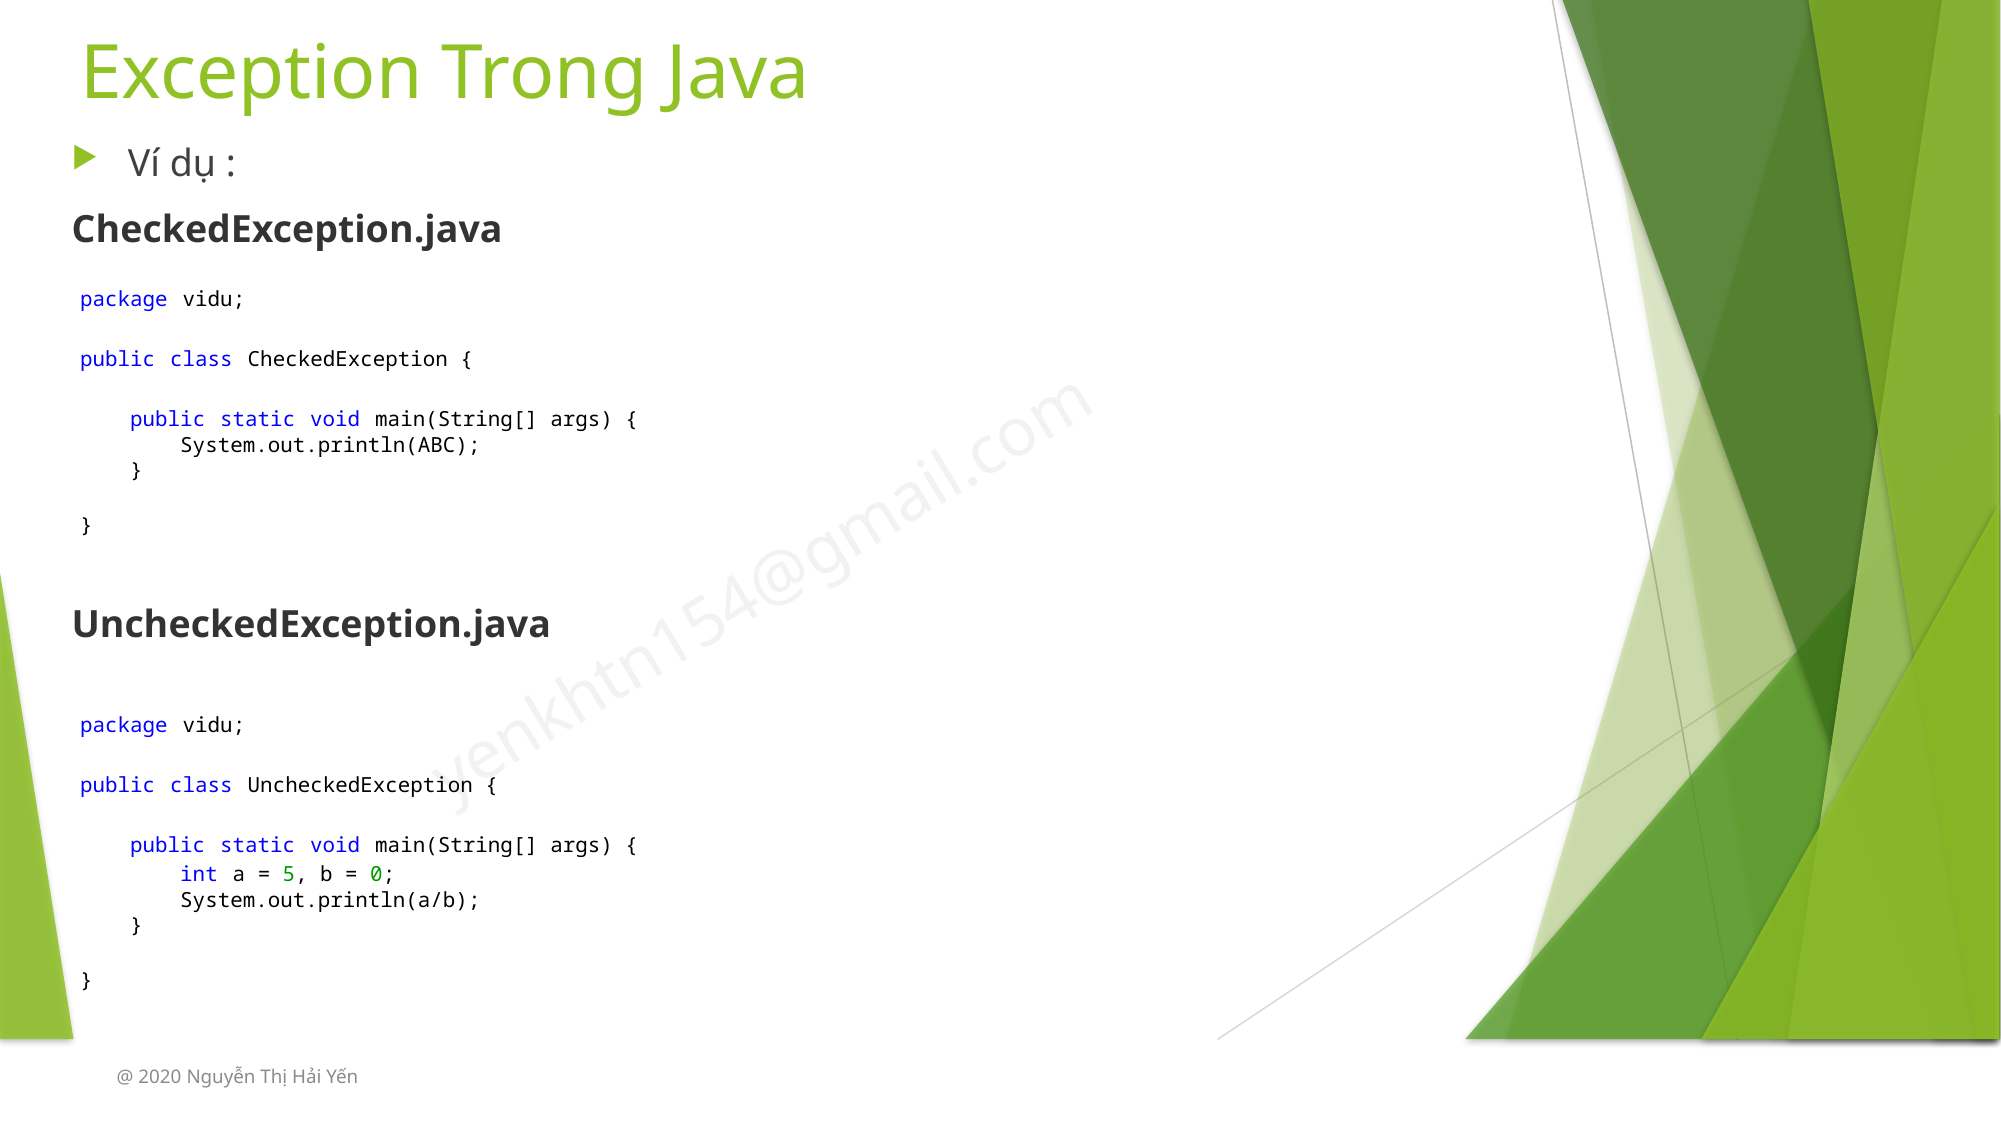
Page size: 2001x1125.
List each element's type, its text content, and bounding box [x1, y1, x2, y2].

list Ví dụ : CheckedException.java UncheckedException.java [56, 131, 1550, 1037]
footer @ 2020 Nguyễn Thị Hải Yến [101, 1046, 1135, 1107]
title Exception Trong Java [64, 16, 1476, 131]
text_box package vidu; public class UncheckedException { public static void main(String[] args) { int a = 5, b = 0; System.out.println(a/b); } } [80, 707, 1216, 992]
text_box package vidu; public class CheckedException { public static void main(String[] args) { System.out.println(ABC); } } [80, 281, 937, 537]
